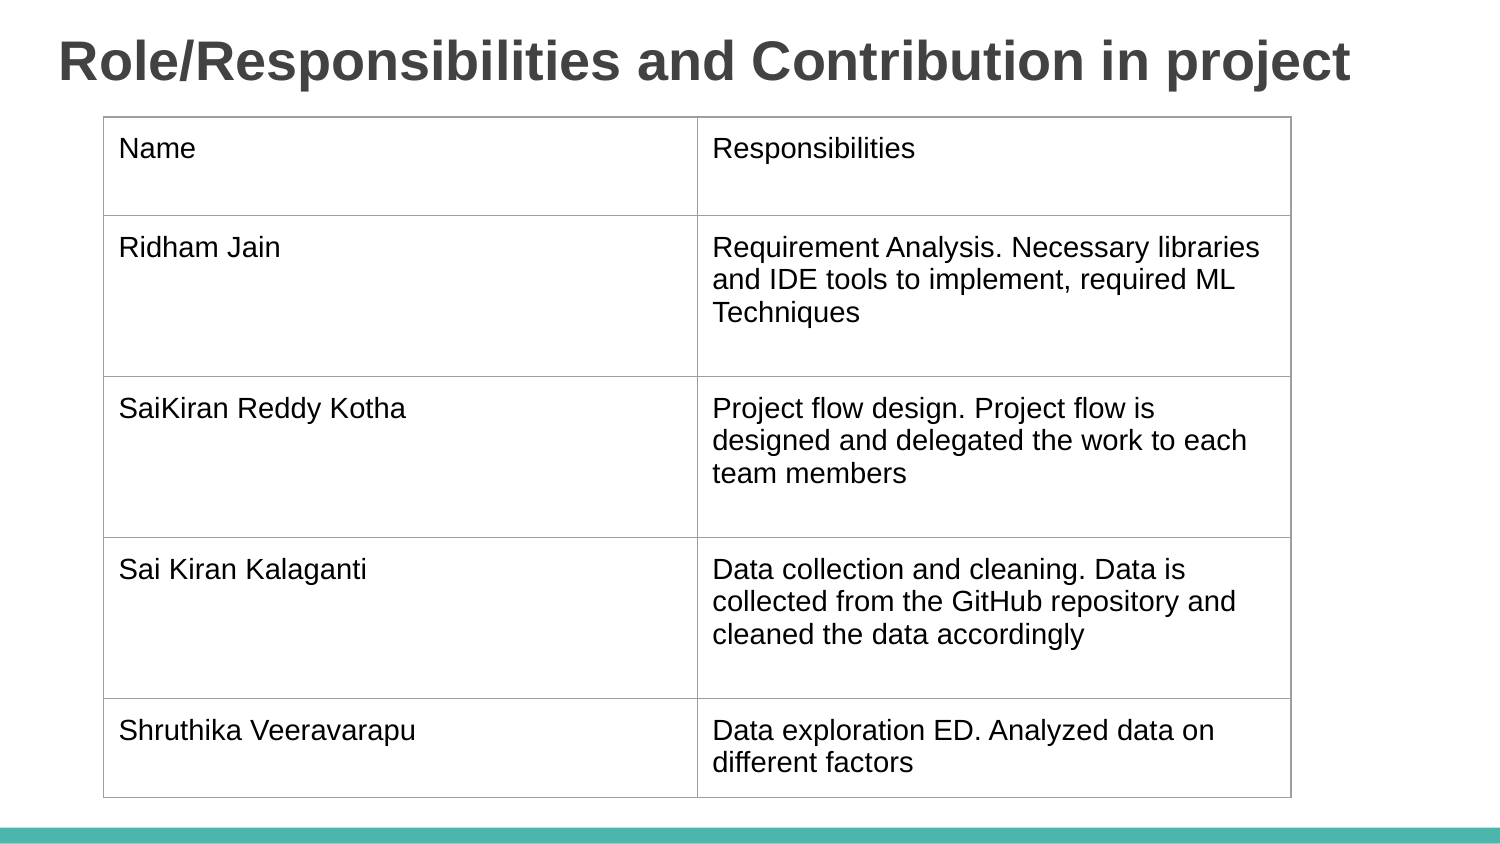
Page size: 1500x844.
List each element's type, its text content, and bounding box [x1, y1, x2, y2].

table_cell Ridham Jain [104, 216, 697, 376]
table_header Responsibilities [698, 118, 1290, 215]
table_cell Data exploration ED. Analyzed data on different factors [698, 699, 1290, 797]
table_cell Shruthika Veeravarapu [104, 699, 697, 797]
table_header Name [104, 118, 697, 215]
table_cell Project flow design. Project flow is designed and delegated the work to each team members [698, 377, 1290, 537]
table_cell Data collection and cleaning. Data is collected from the GitHub repository and cleaned the data accordingly [698, 538, 1290, 698]
title Role/Responsibilities and Contribution in project [43, 9, 1442, 126]
table_cell SaiKiran Reddy Kotha [104, 377, 697, 537]
table_cell Requirement Analysis. Necessary libraries and IDE tools to implement, required ML Techniques [698, 216, 1290, 376]
table_cell Sai Kiran Kalaganti [104, 538, 697, 698]
